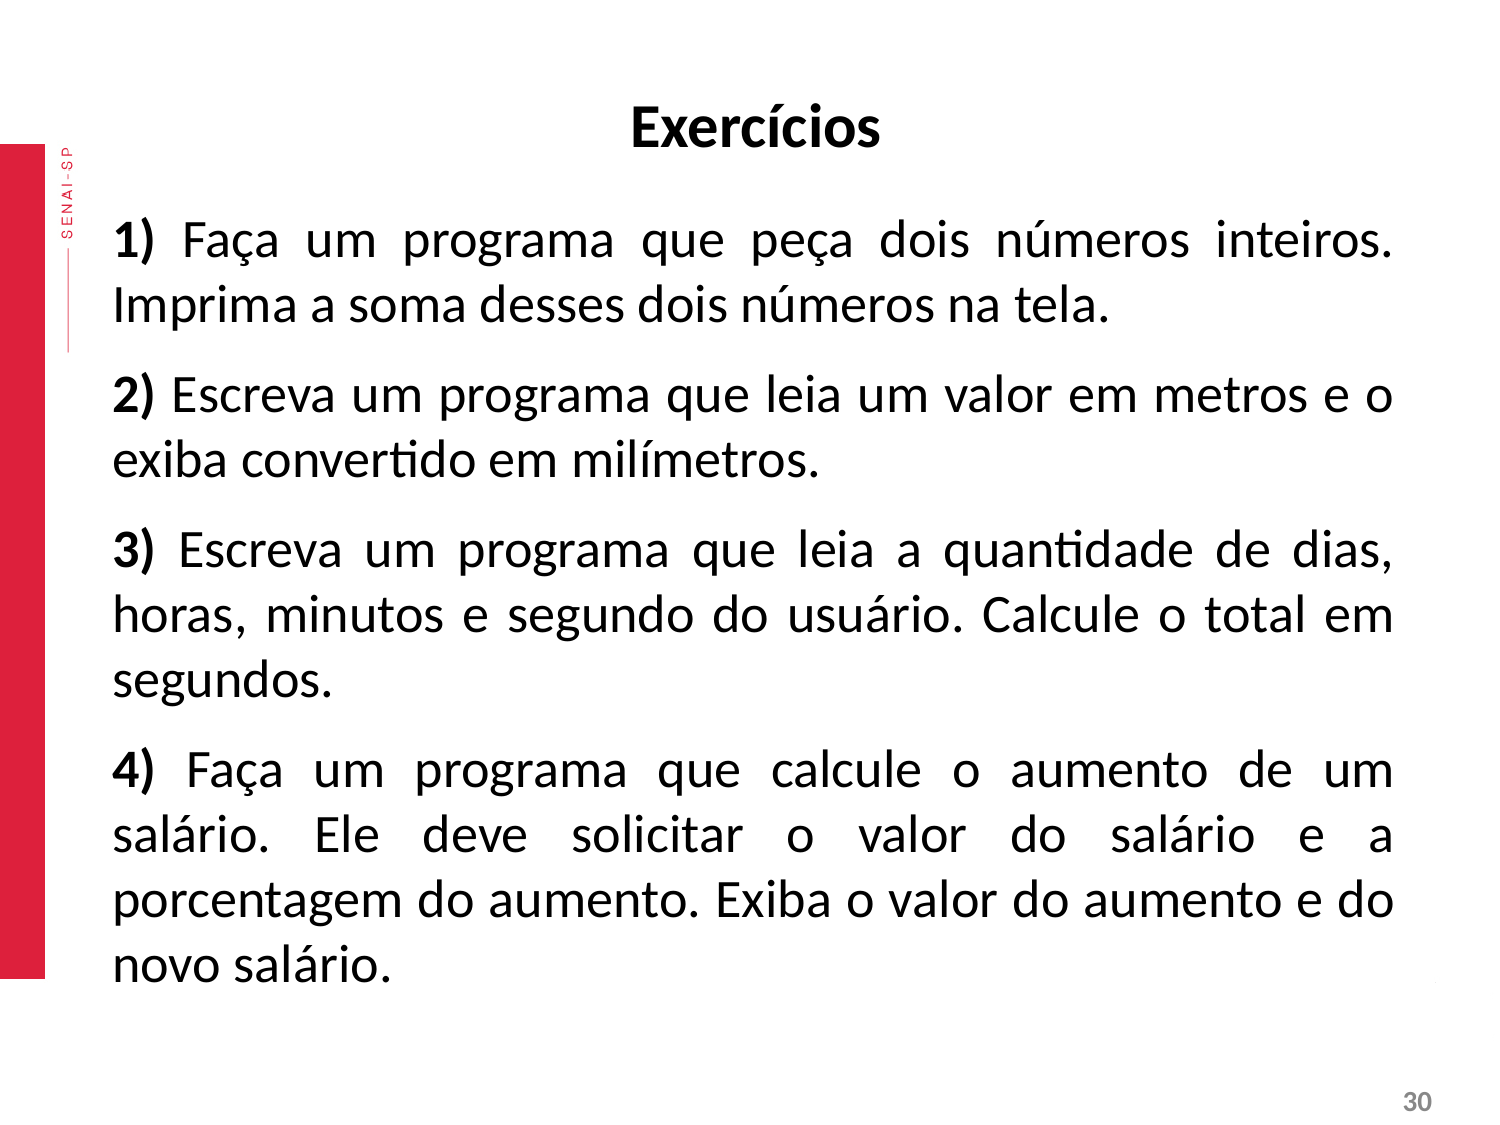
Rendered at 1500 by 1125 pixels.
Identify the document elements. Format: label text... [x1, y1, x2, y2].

text_box 1) Faça um programa que peça dois números inteiros. Imprima a soma desses dois números na tela. 2) Escreva um programa que leia um valor em metros e o exiba convertido em milímetros. 3) Escreva um programa que leia a quantidade de dias, horas, minutos e segundo do usuário. Calcule o total em segundos. 4) Faça um programa que calcule o aumento de um salário. Ele deve solicitar o valor do salário e a porcentagem do aumento. Exiba o valor do aumento e do novo salário. [97, 196, 1412, 1039]
slide_number ‹#› [1096, 1069, 1447, 1125]
title Exercícios [76, 86, 1436, 173]
picture [0, 0, 1500, 1125]
